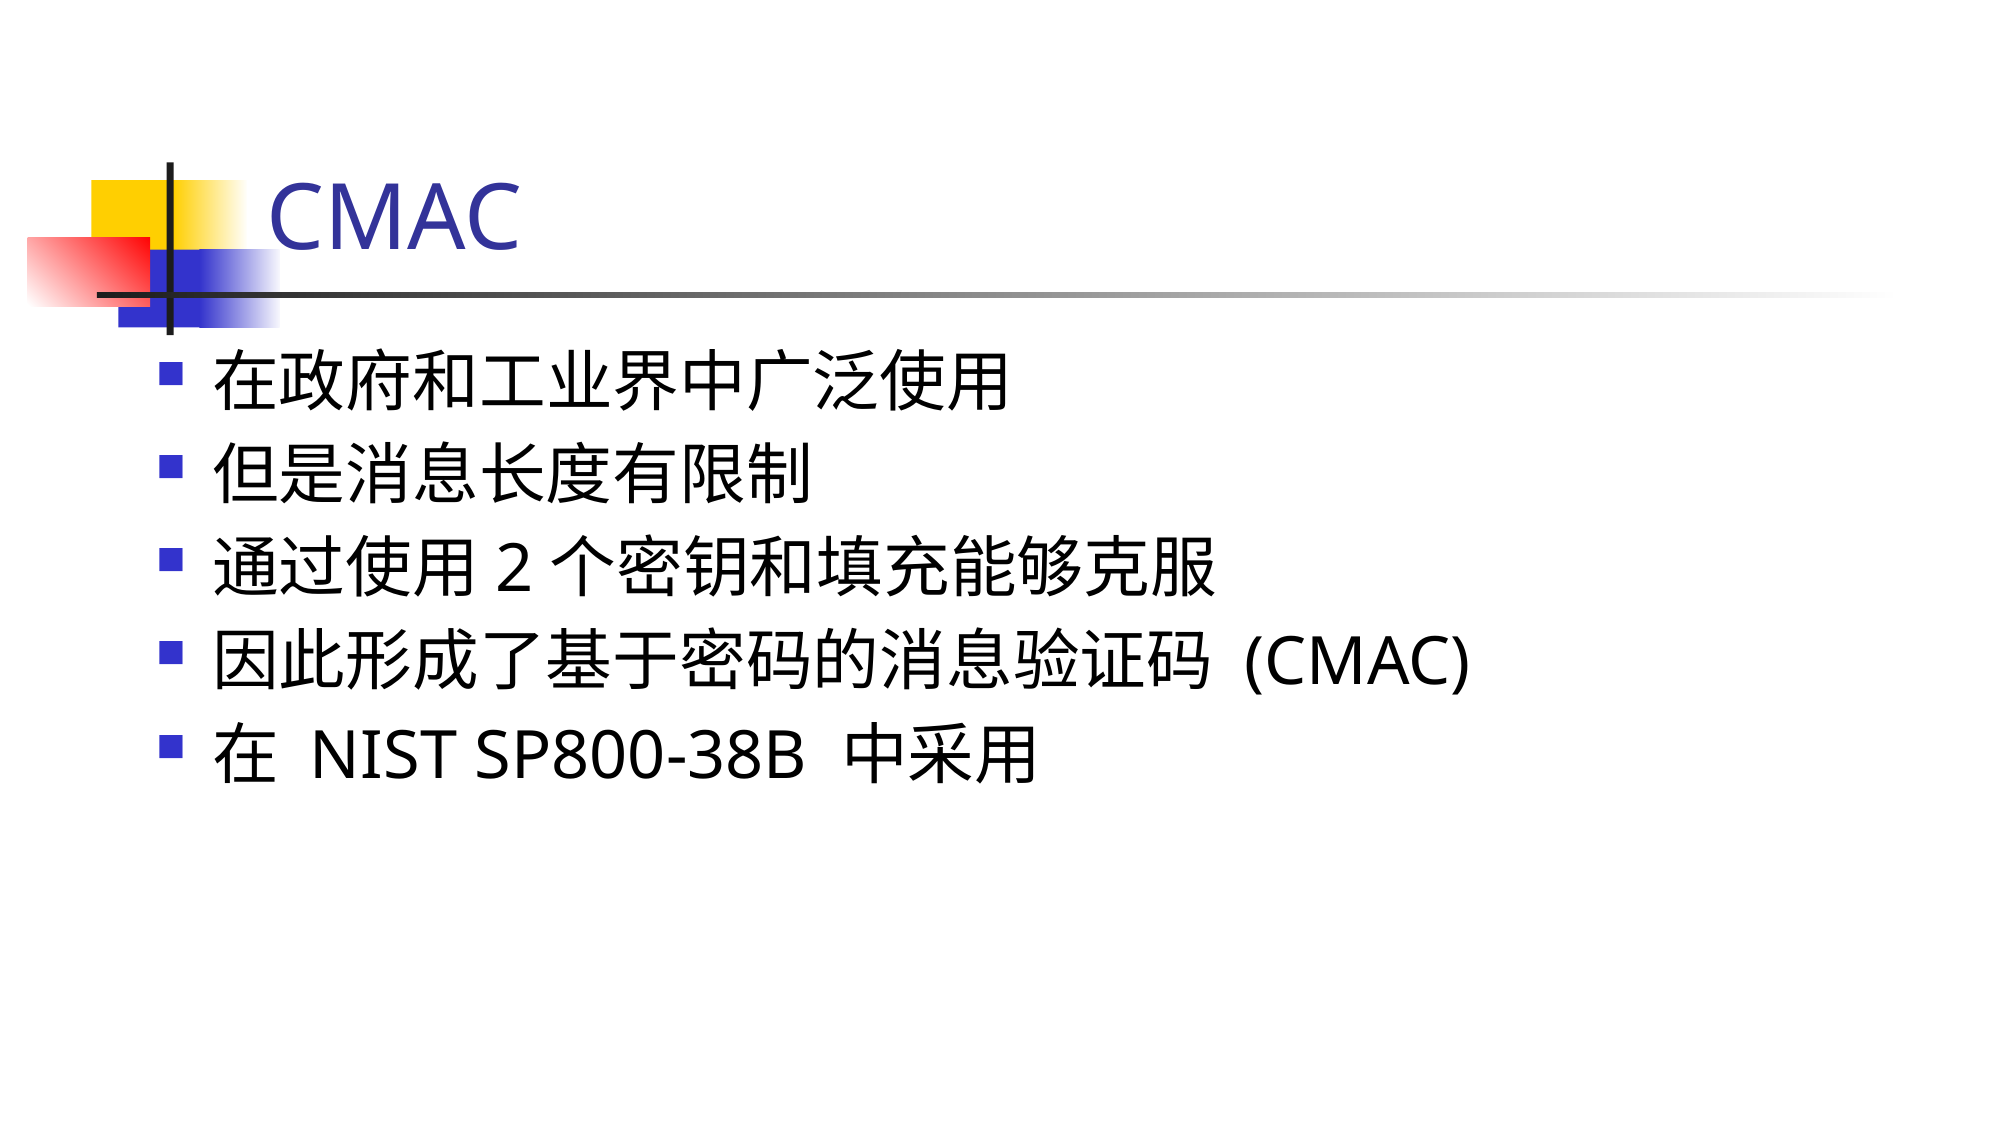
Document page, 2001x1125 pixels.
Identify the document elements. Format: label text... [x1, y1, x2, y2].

title CMAC [251, 35, 1957, 275]
list 在政府和工业界中广泛使用 但是消息长度有限制 通过使用2个密钥和填充能够克服 因此形成了基于密码的消息验证码 (CMAC) 在 NIST SP800-38B 中采用 [141, 331, 1842, 1006]
